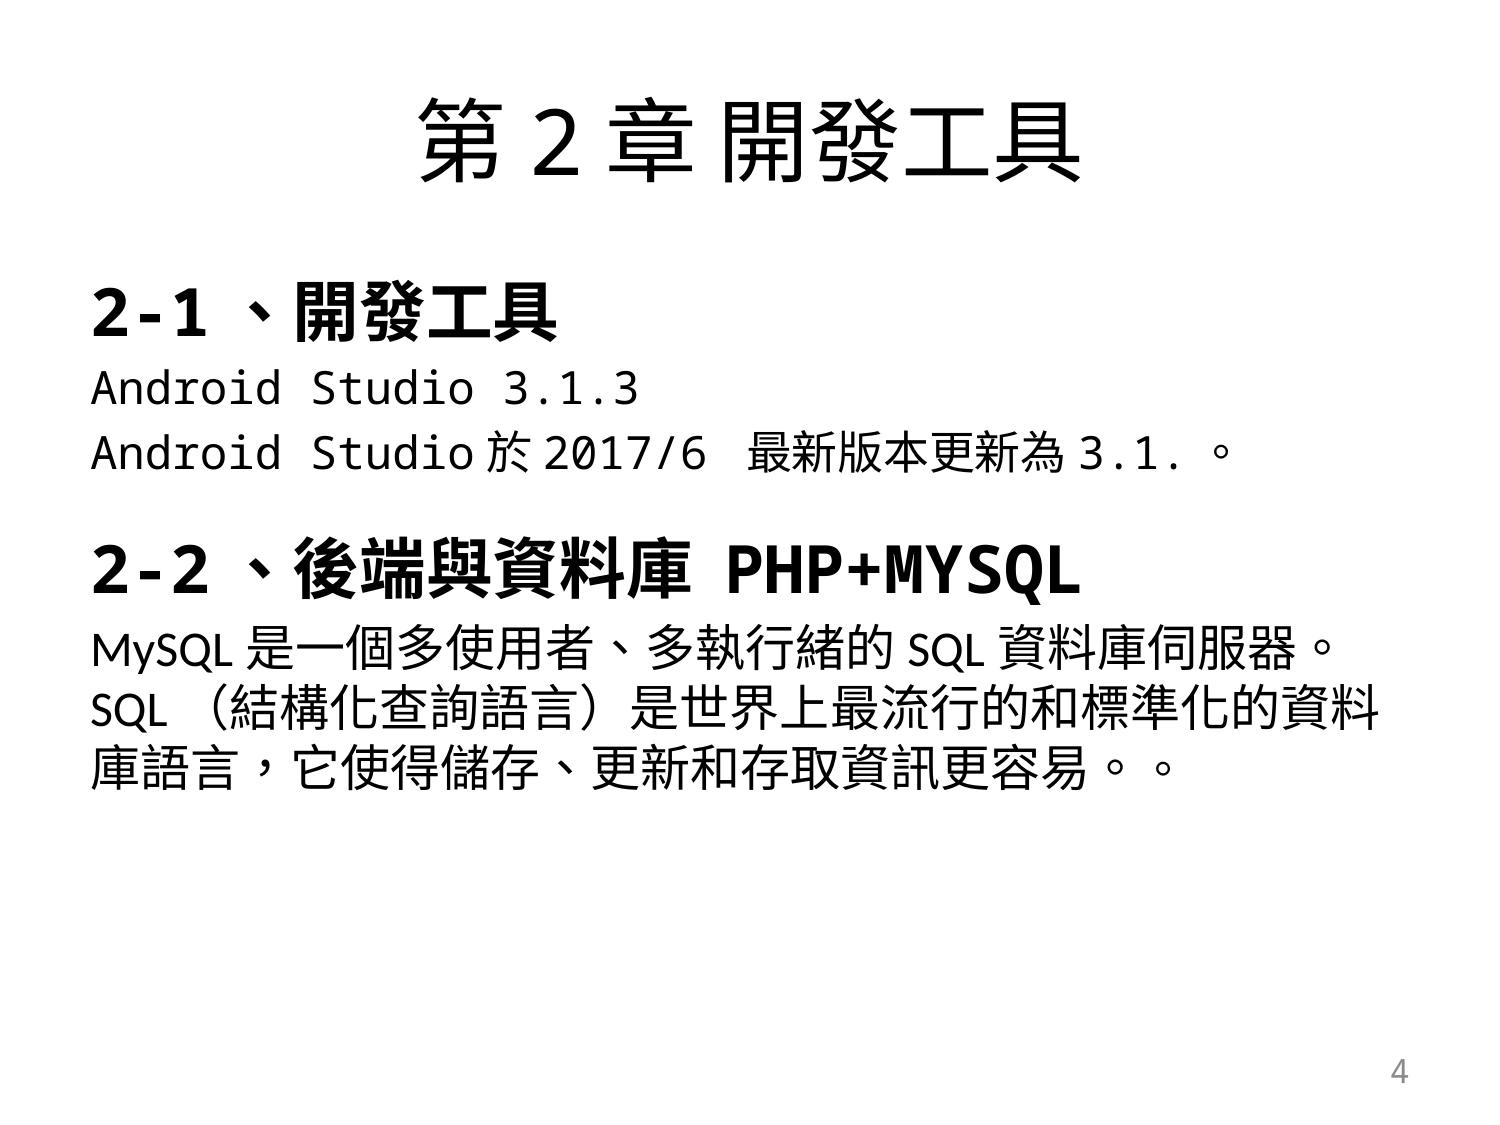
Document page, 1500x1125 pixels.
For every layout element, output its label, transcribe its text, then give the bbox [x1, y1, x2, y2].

slide_number 3 [1074, 1042, 1425, 1103]
title 第2章 開發工具 [75, 45, 1425, 233]
list 2-1、開發工具 Android Studio 3.1.3 Android Studio於2017/6 最新版本更新為3.1.。 2-2、後端與資料庫 PHP+MYSQL MySQL是一個多使用者、多執行緒的SQL資料庫伺服器。 SQL（結構化查詢語言）是世界上最流行的和標準化的資料庫語言，它使得儲存、更新和存取資訊更容易。。 [75, 262, 1425, 1005]
